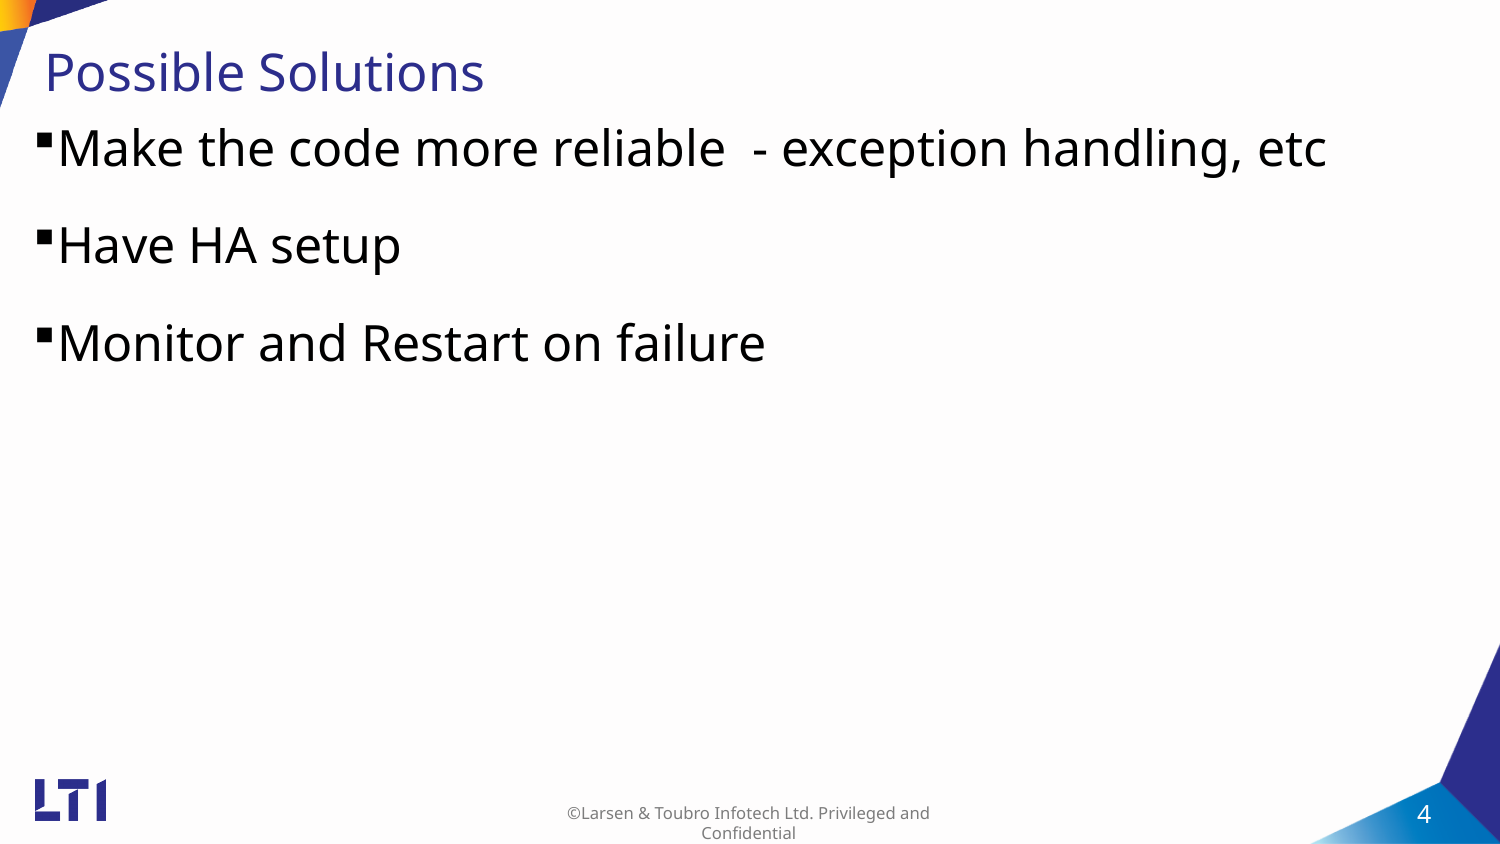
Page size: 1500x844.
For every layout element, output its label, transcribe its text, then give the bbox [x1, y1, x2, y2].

list Make the code more reliable - exception handling, etc Have HA setup Monitor and Restart on failure [33, 116, 1447, 728]
picture [0, 0, 109, 110]
picture [35, 779, 106, 821]
title Possible Solutions [43, 38, 1362, 104]
picture [1288, 640, 1500, 844]
